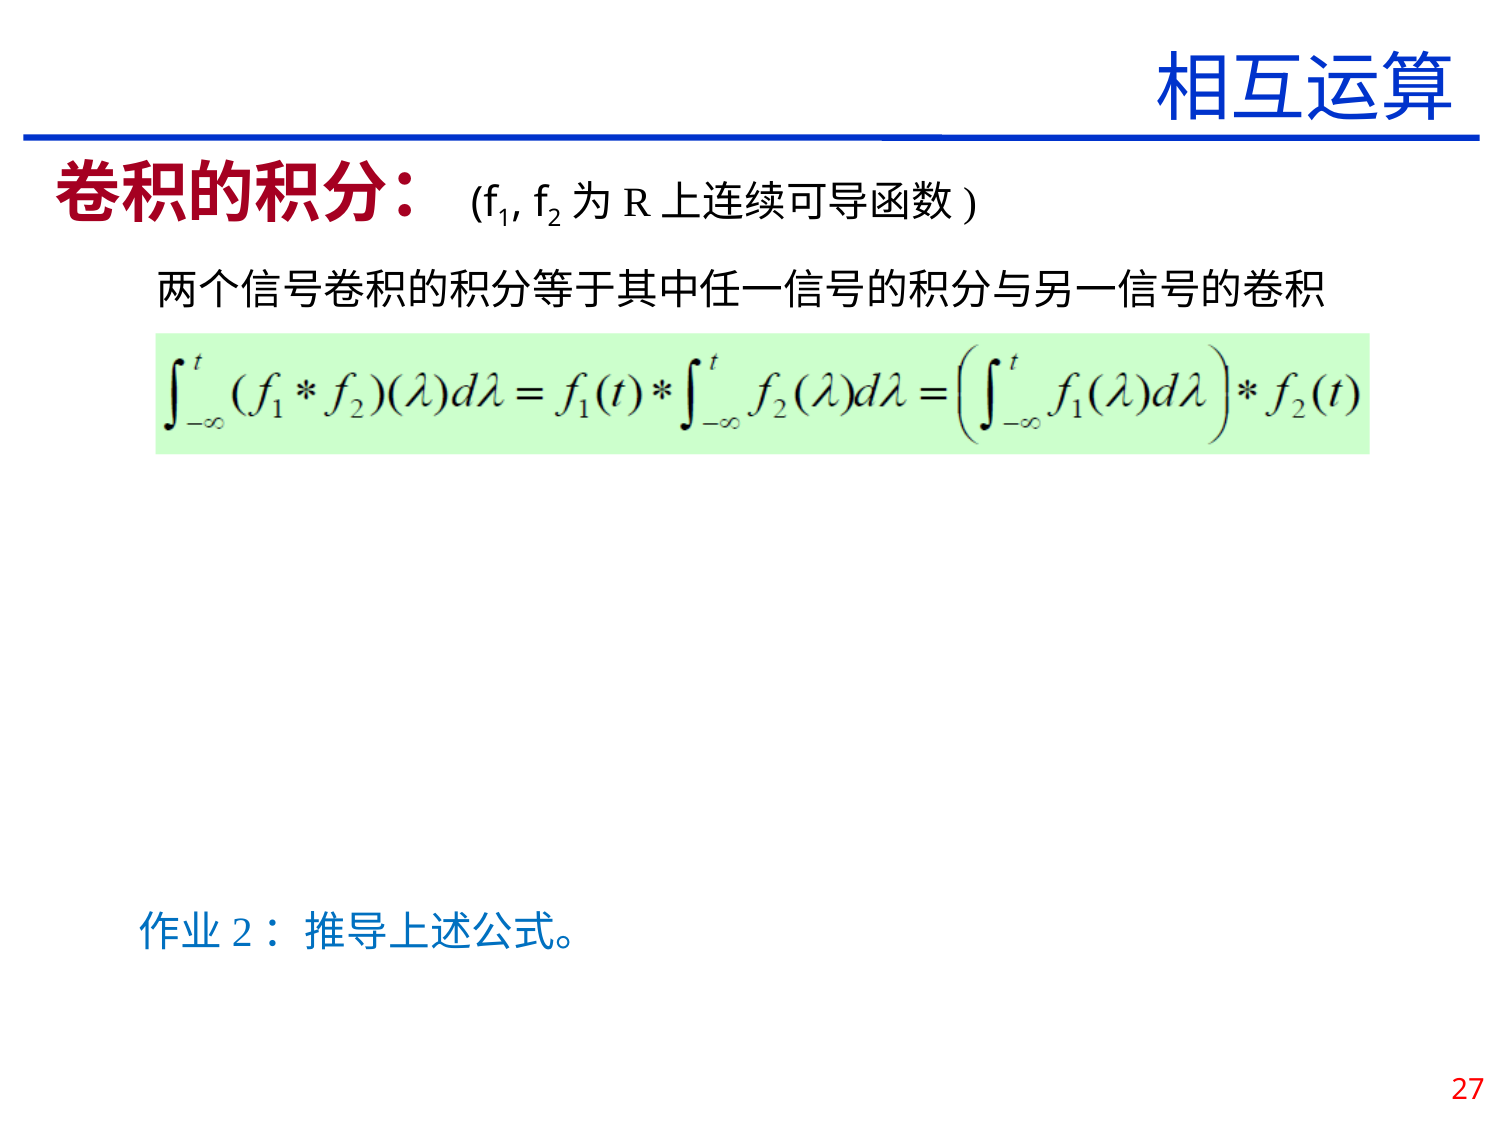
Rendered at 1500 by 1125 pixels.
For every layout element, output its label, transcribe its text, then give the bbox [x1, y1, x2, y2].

text_box 卷积的积分：(f1, f2为R上连续可导函数) 两个信号卷积的积分等于其中任一信号的积分与另一信号的卷积 作业2：推导上述公式。 [39, 149, 1484, 1063]
slide_number 27 [1187, 1062, 1500, 1125]
picture [153, 332, 1370, 460]
title 相互运算 [958, 24, 1471, 138]
